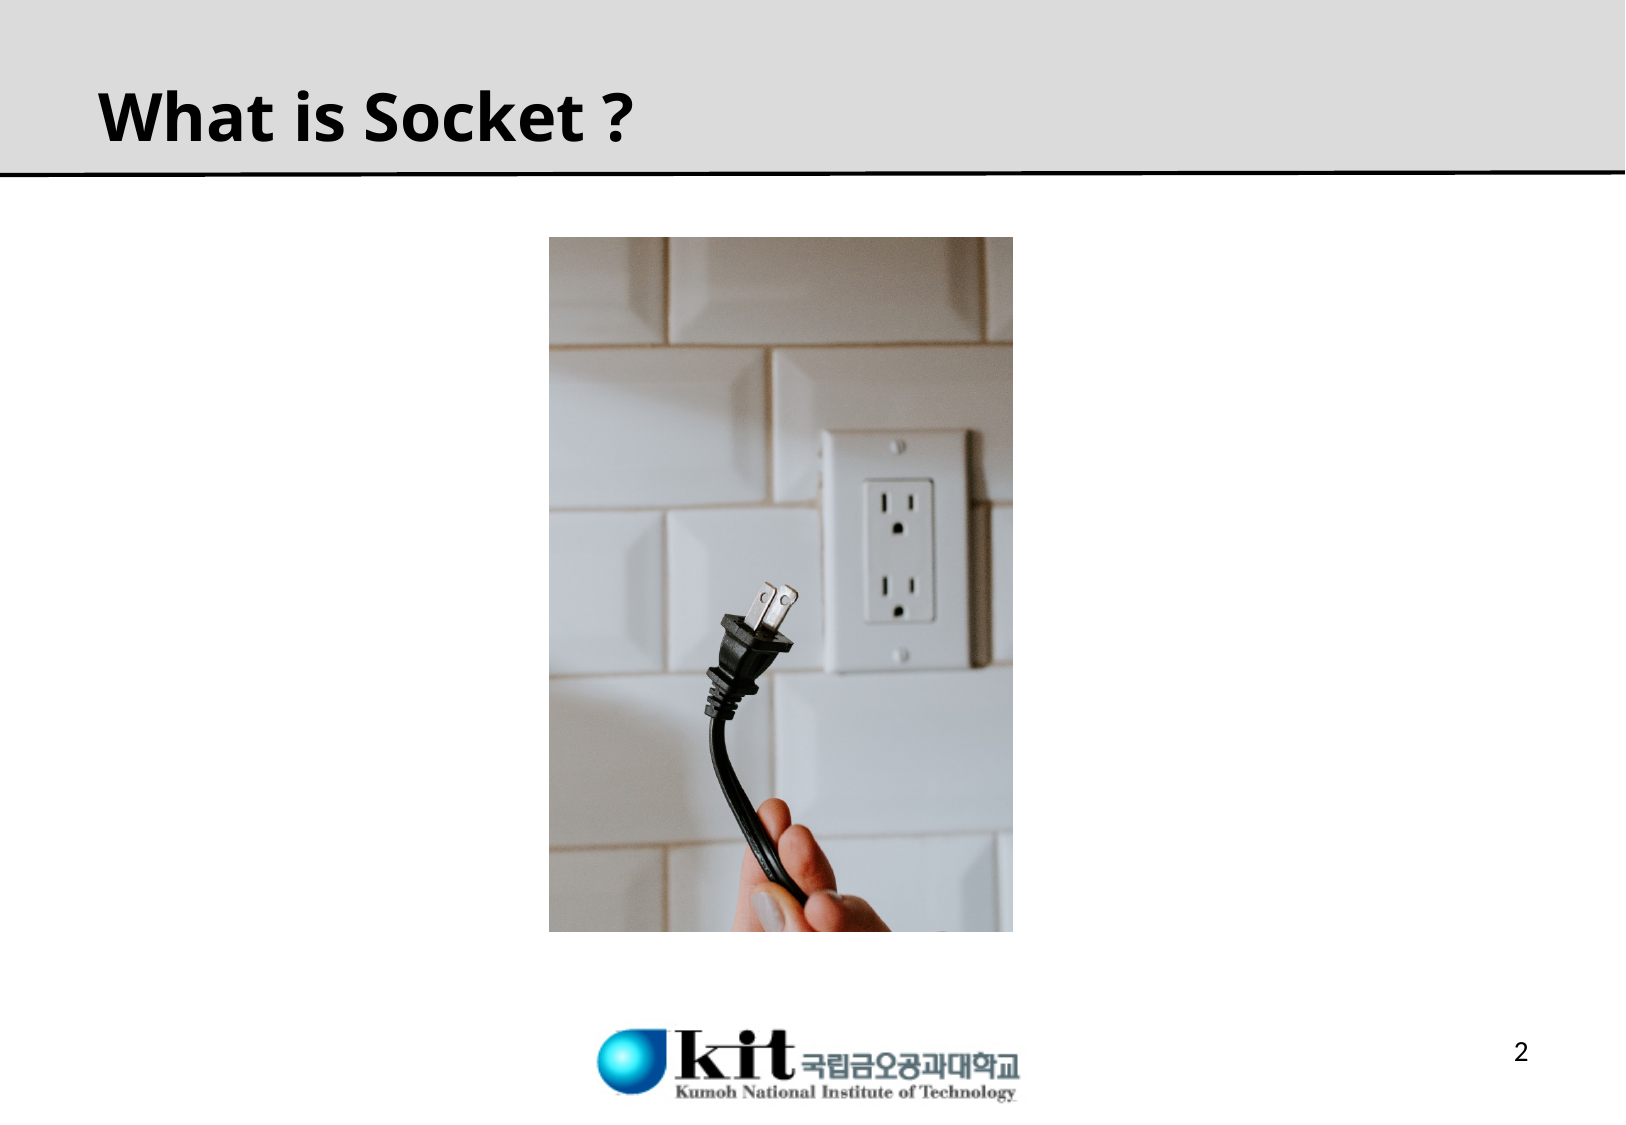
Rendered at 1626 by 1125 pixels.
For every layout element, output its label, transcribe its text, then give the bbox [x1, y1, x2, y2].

slide_number 1 [1164, 1024, 1544, 1103]
picture [549, 237, 1013, 932]
picture [582, 1018, 1045, 1113]
title What is Socket ? [83, 62, 1542, 168]
